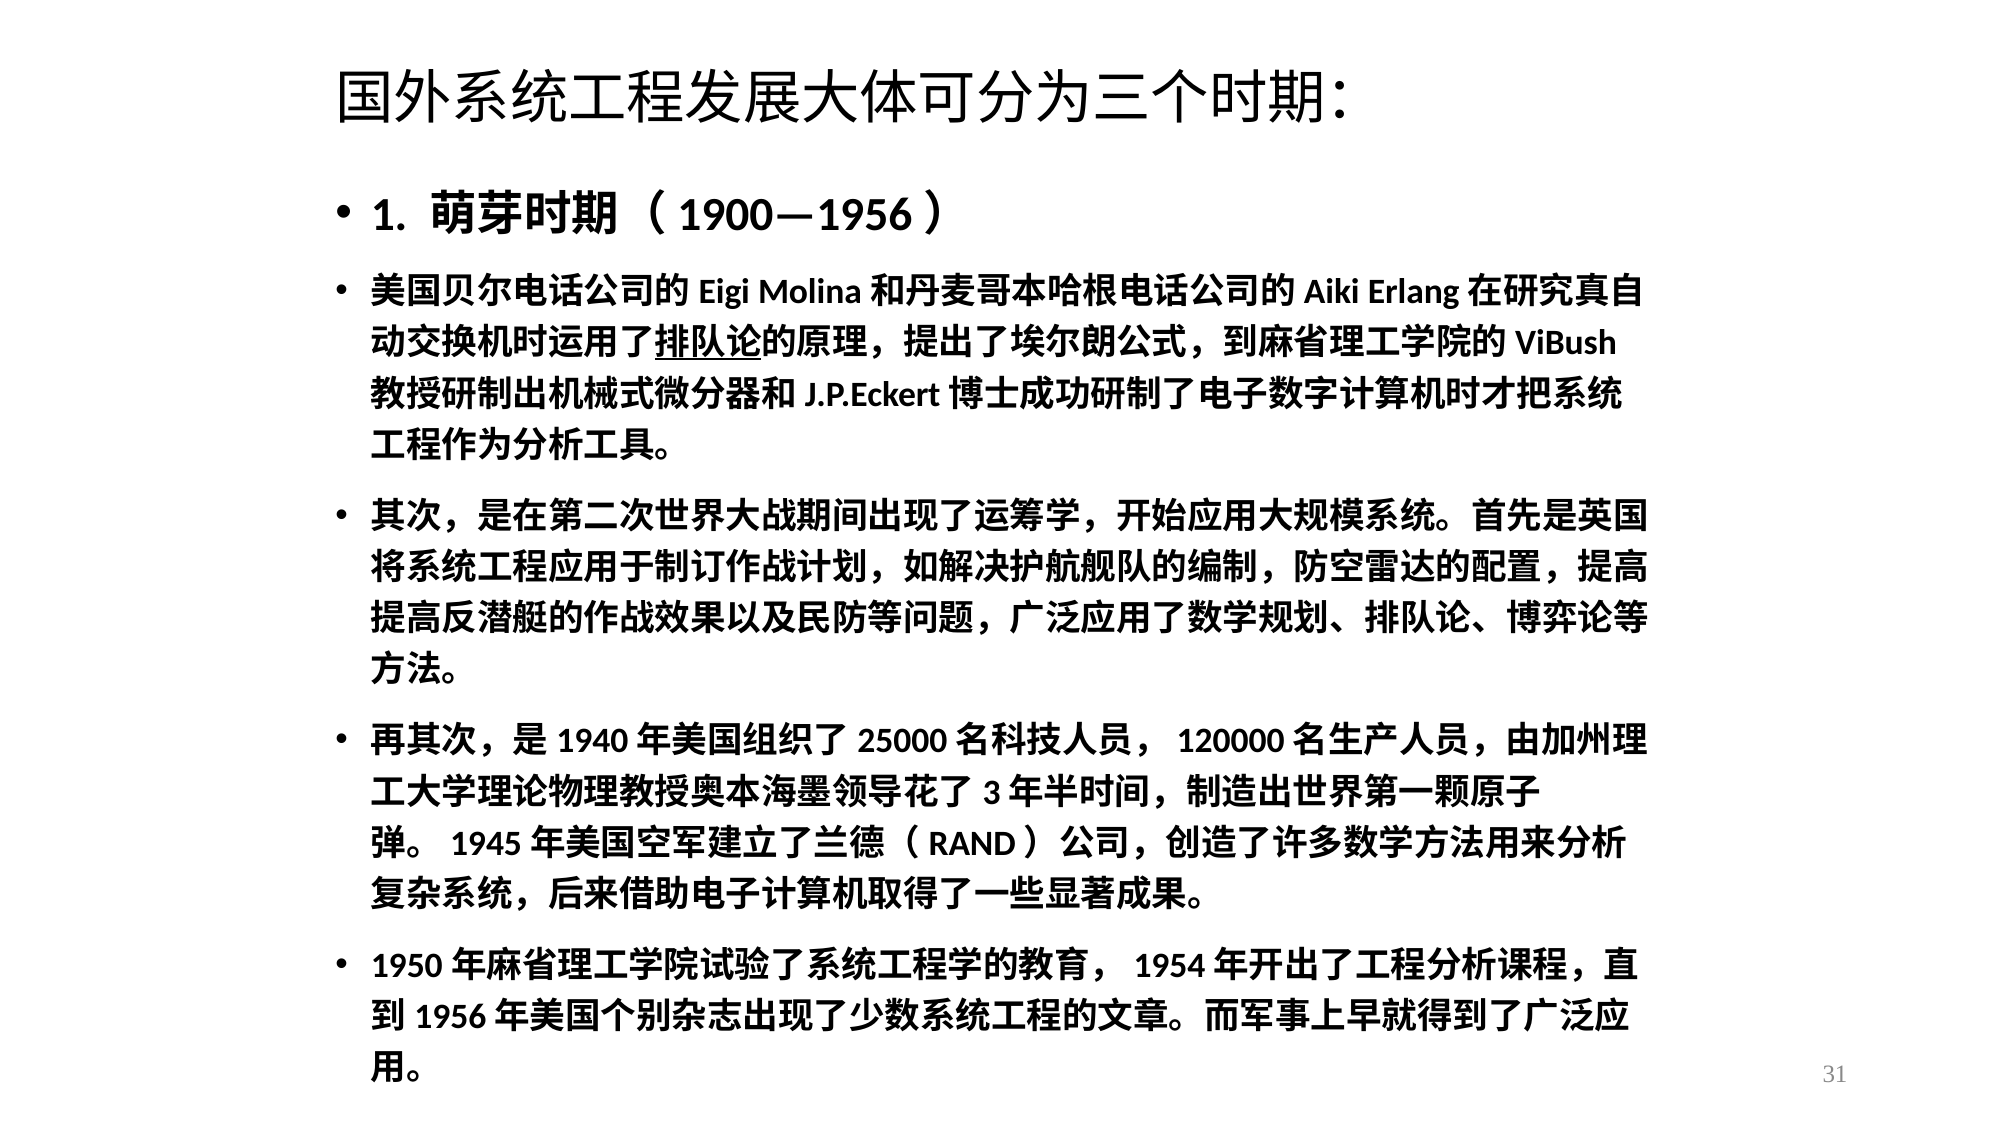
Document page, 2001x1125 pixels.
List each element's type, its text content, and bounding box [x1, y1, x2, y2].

slide_number 31 [1412, 1042, 1863, 1103]
list 1. 萌芽时期（1900—1956） 美国贝尔电话公司的Eigi Molina和丹麦哥本哈根电话公司的Aiki Erlang在研究真自动交换机时运用了排队论的原理，提出了埃尔朗公式，到麻省理工学院的ViBush教授研制出机械式微分器和J.P.Eckert博士成功研制了电子数字计算机时才把系统工程作为分析工具。 其次，是在第二次世界大战期间出现了运筹学，开始应用大规模系统。首先是英国将系统工程应用于制订作战计划，如解决护航舰队的编制，防空雷达的配置，提高提高反潜艇的作战效果以及民防等问题，广泛应用了数学规划、排队论、博弈论等方法。 再其次，是1940年美国组织了25000名科技人员，120000名生产人员，由加州理工大学理论物理教授奥本海墨领导花了3年半时间，制造出世界第一颗原子弹。1945年美国空军建立了兰德（RAND）公司，创造了许多数学方法用来分析复杂系统，后来借助电子计算机取得了一些显著成果。 1950年麻省理工学院试验了系统工程学的教育，1954年开出了工程分析课程，直到1956年美国个别杂志出现了少数系统工程的文章。而军事上早就得到了广泛应用。 [320, 164, 1671, 1102]
title 国外系统工程发展大体可分为三个时期： [320, 35, 1671, 164]
